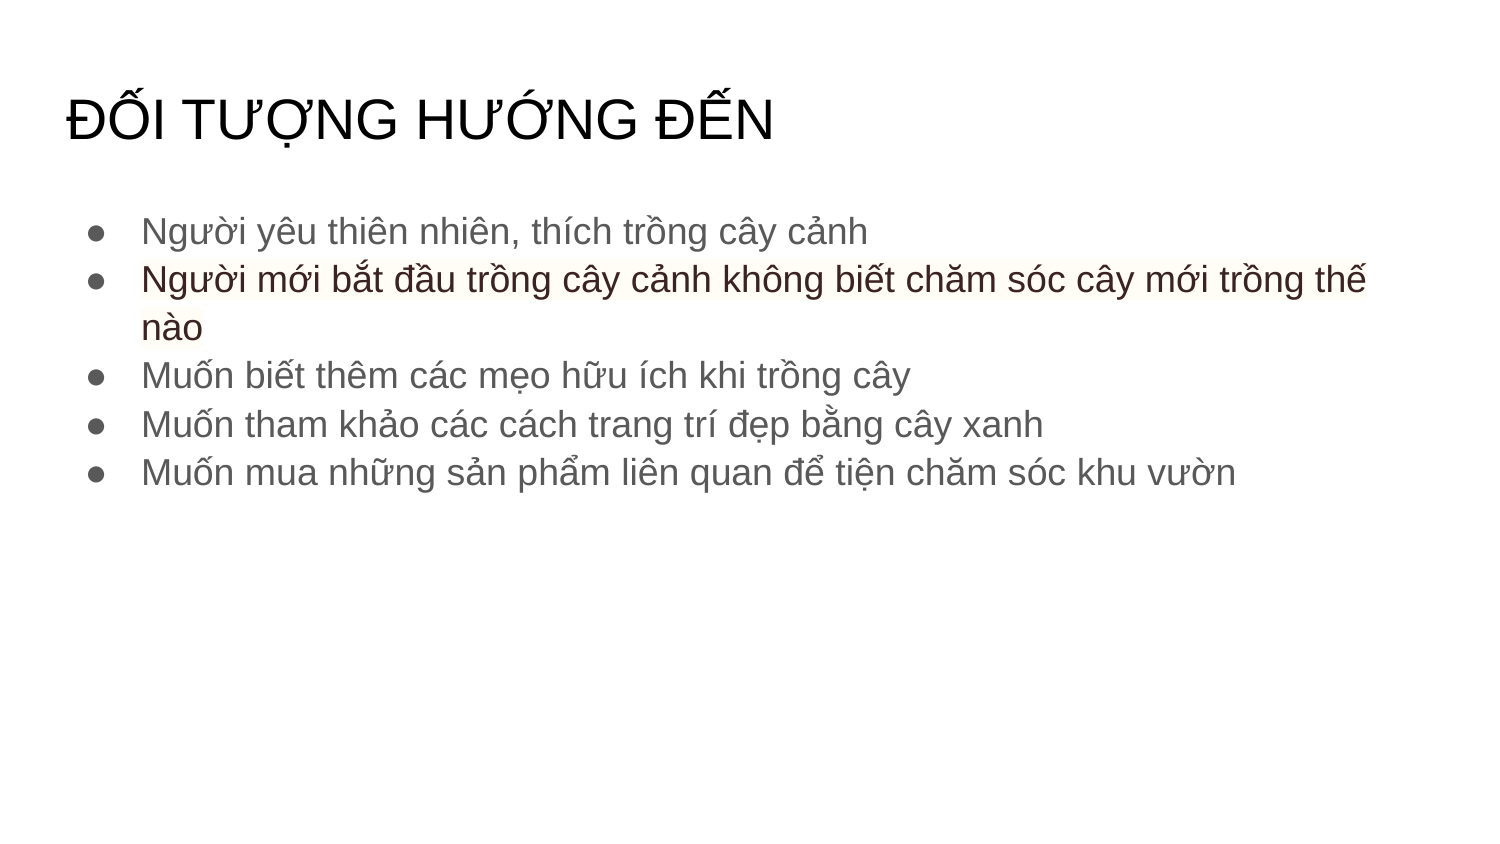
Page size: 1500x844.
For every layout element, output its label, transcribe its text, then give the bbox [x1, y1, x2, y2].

list Người yêu thiên nhiên, thích trồng cây cảnh Người mới bắt đầu trồng cây cảnh không biết chăm sóc cây mới trồng thế nào Muốn biết thêm các mẹo hữu ích khi trồng cây Muốn tham khảo các cách trang trí đẹp bằng cây xanh Muốn mua những sản phẩm liên quan để tiện chăm sóc khu vườn [51, 189, 1449, 750]
title ĐỐI TƯỢNG HƯỚNG ĐẾN [51, 72, 1449, 167]
